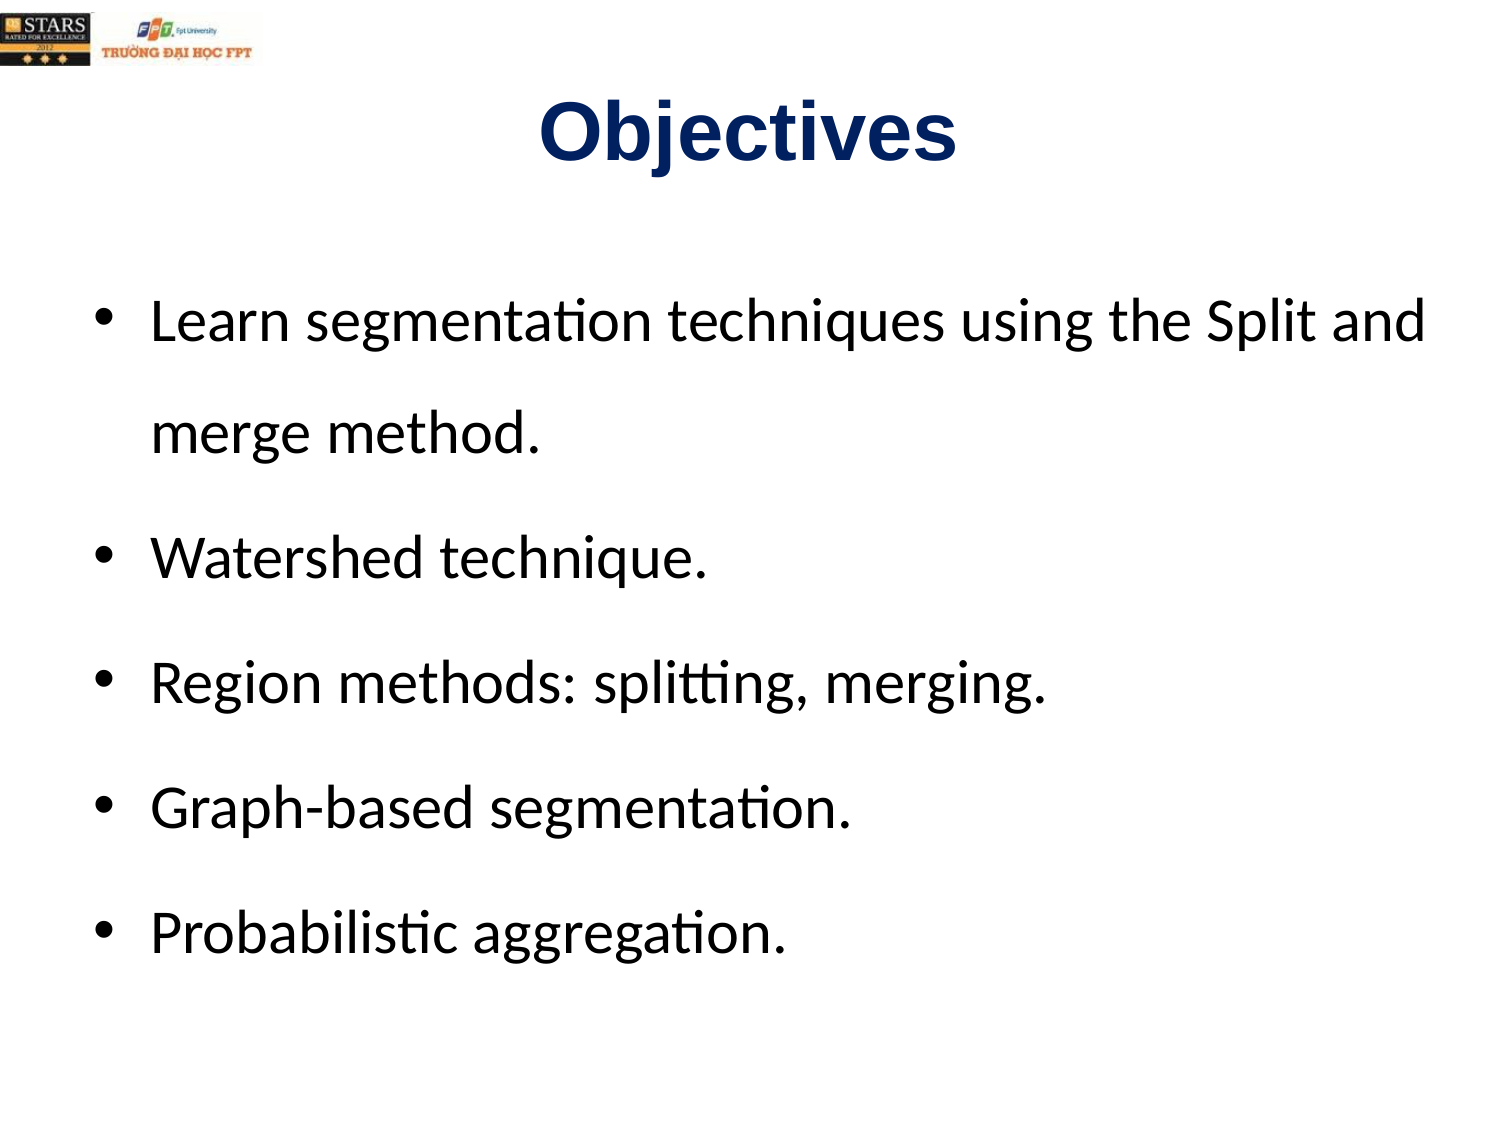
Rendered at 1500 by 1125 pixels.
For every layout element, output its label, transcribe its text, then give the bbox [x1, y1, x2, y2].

title Objectives [73, 75, 1424, 180]
list Learn segmentation techniques using the Split and merge method. Watershed technique. Region methods: splitting, merging. Graph-based segmentation. Probabilistic aggregation. [78, 233, 1467, 992]
picture [0, 12, 263, 66]
